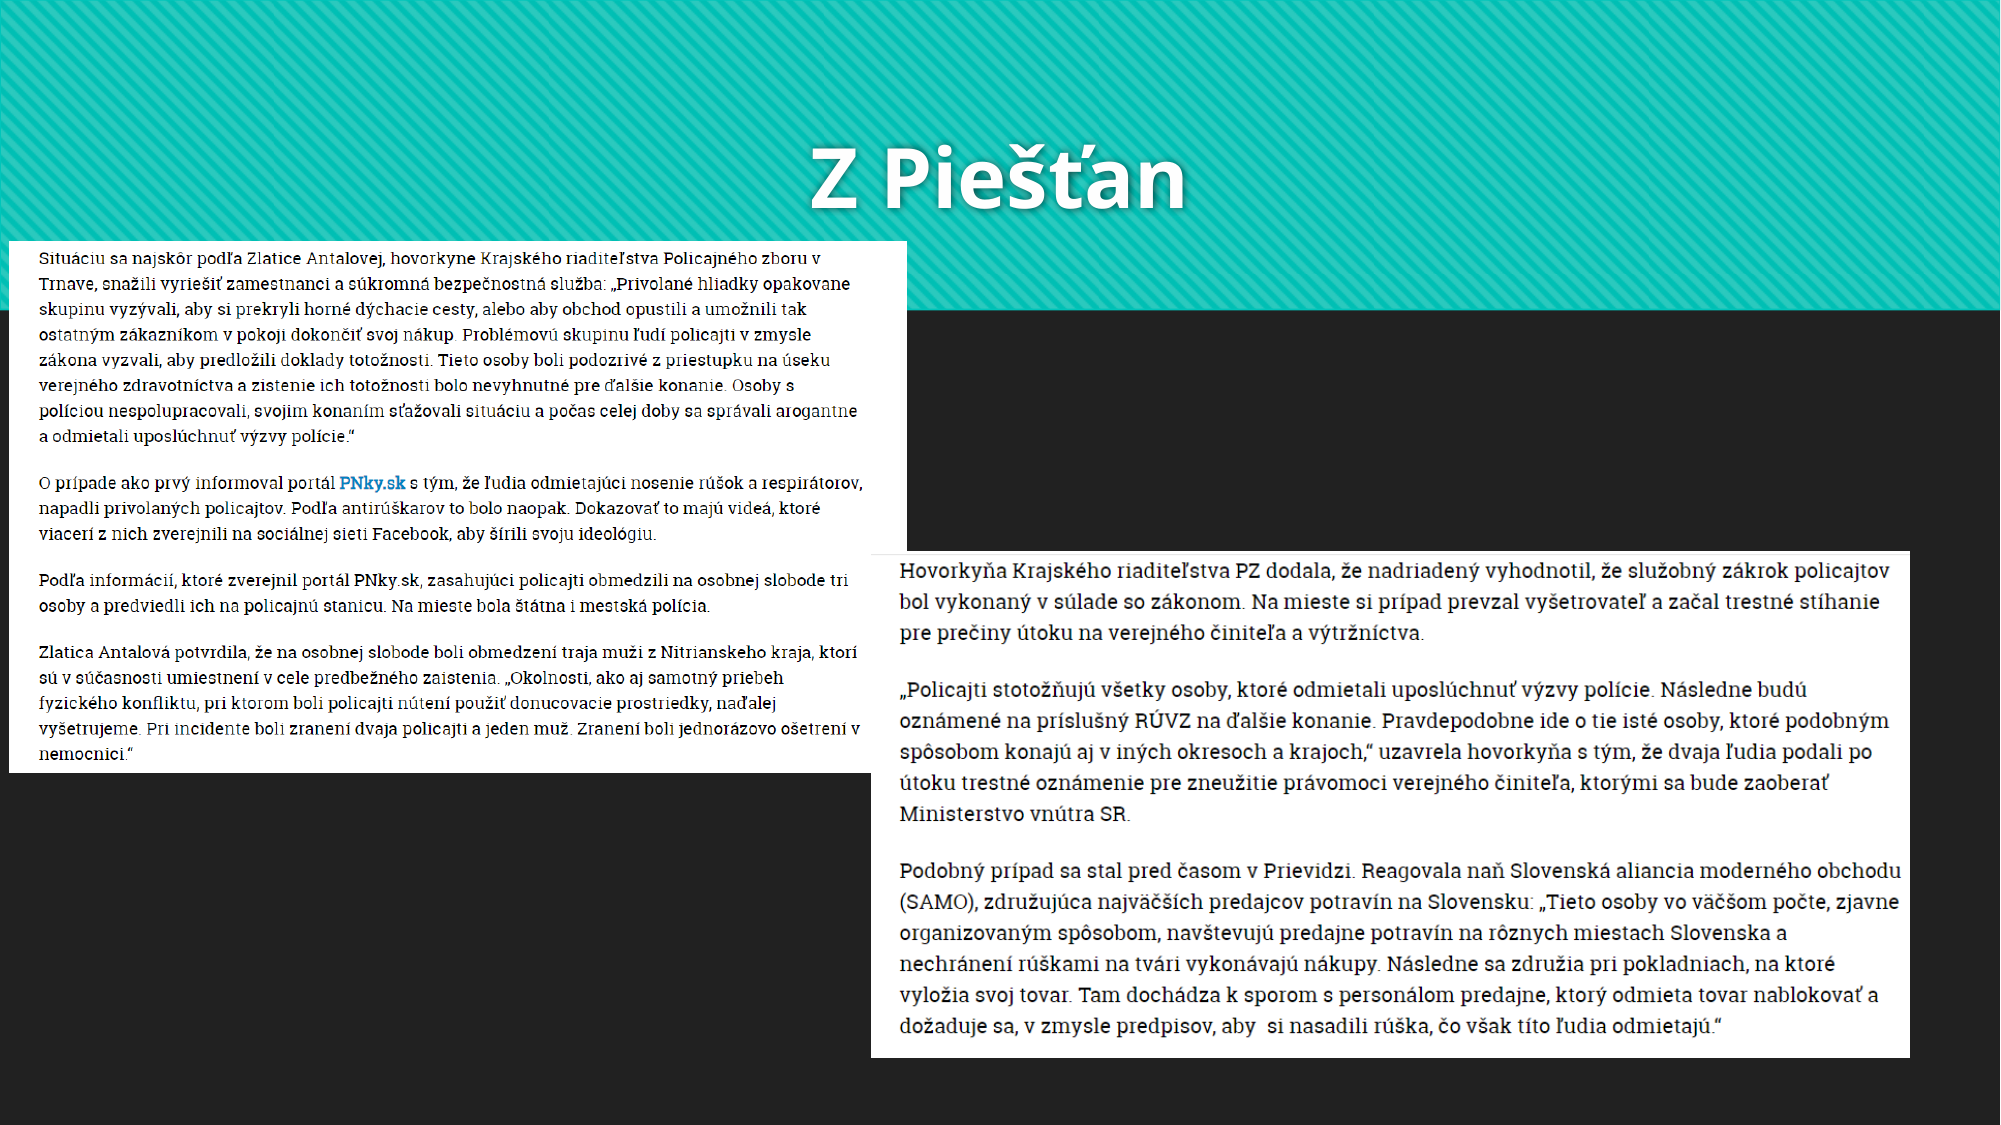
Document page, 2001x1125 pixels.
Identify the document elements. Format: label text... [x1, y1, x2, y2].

title Z Piešťan [132, 73, 1868, 233]
picture [9, 241, 1911, 1059]
